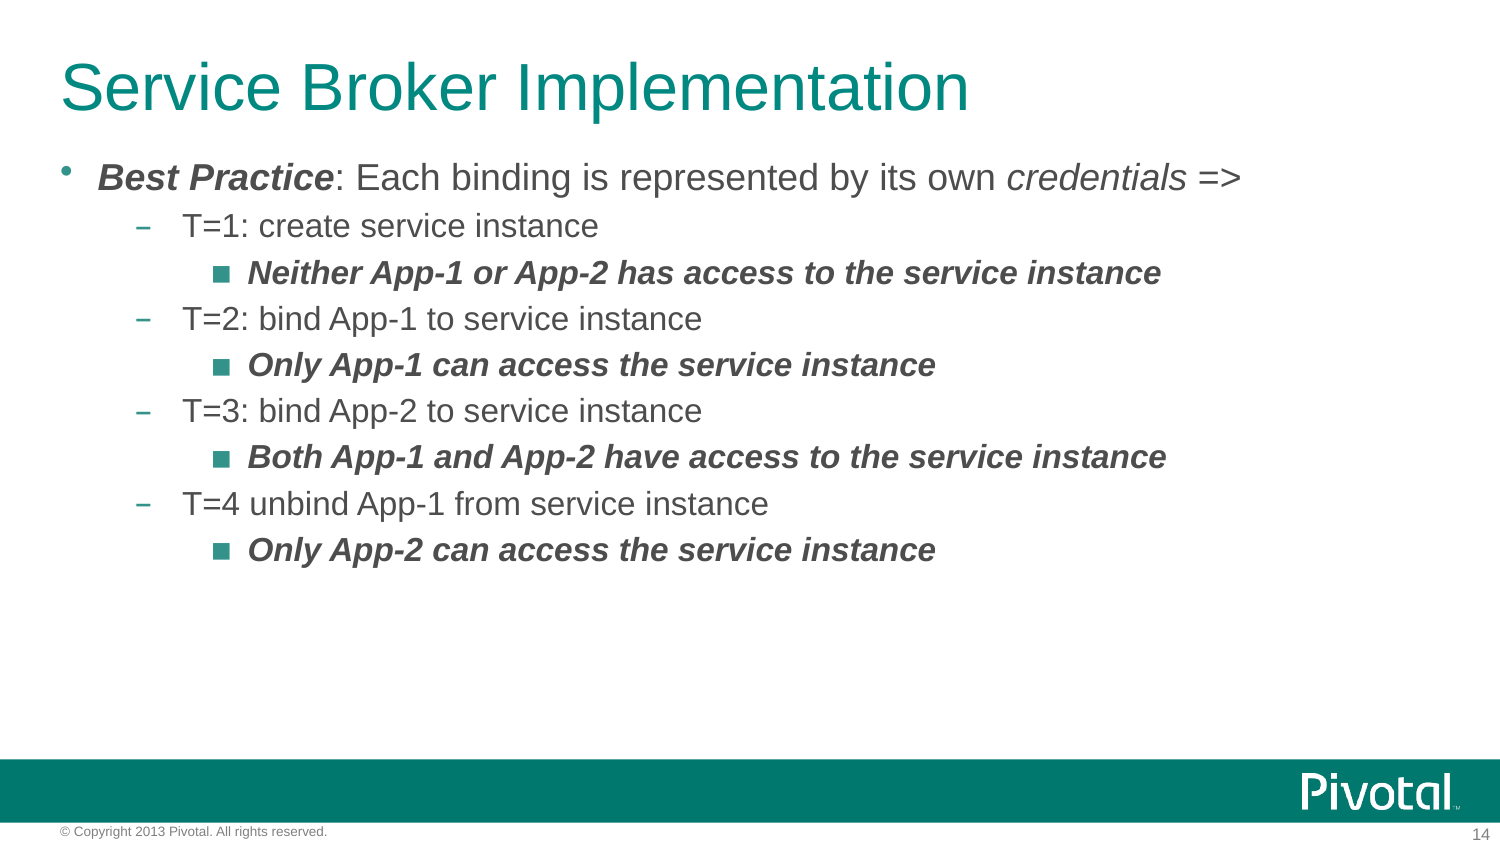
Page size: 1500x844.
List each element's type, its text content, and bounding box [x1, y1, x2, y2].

title Service Broker Implementation [60, 53, 1440, 129]
list Best Practice: Each binding is represented by its own credentials => T=1: create service instance Neither App-1 or App-2 has access to the service instance T=2: bind App-1 to service instance Only App-1 can access the service instance T=3: bind App-2 to service instance Both App-1 and App-2 have access to the service instance T=4 unbind App-1 from service instance Only App-2 can access the service instance [60, 153, 1440, 709]
picture [1302, 773, 1460, 810]
